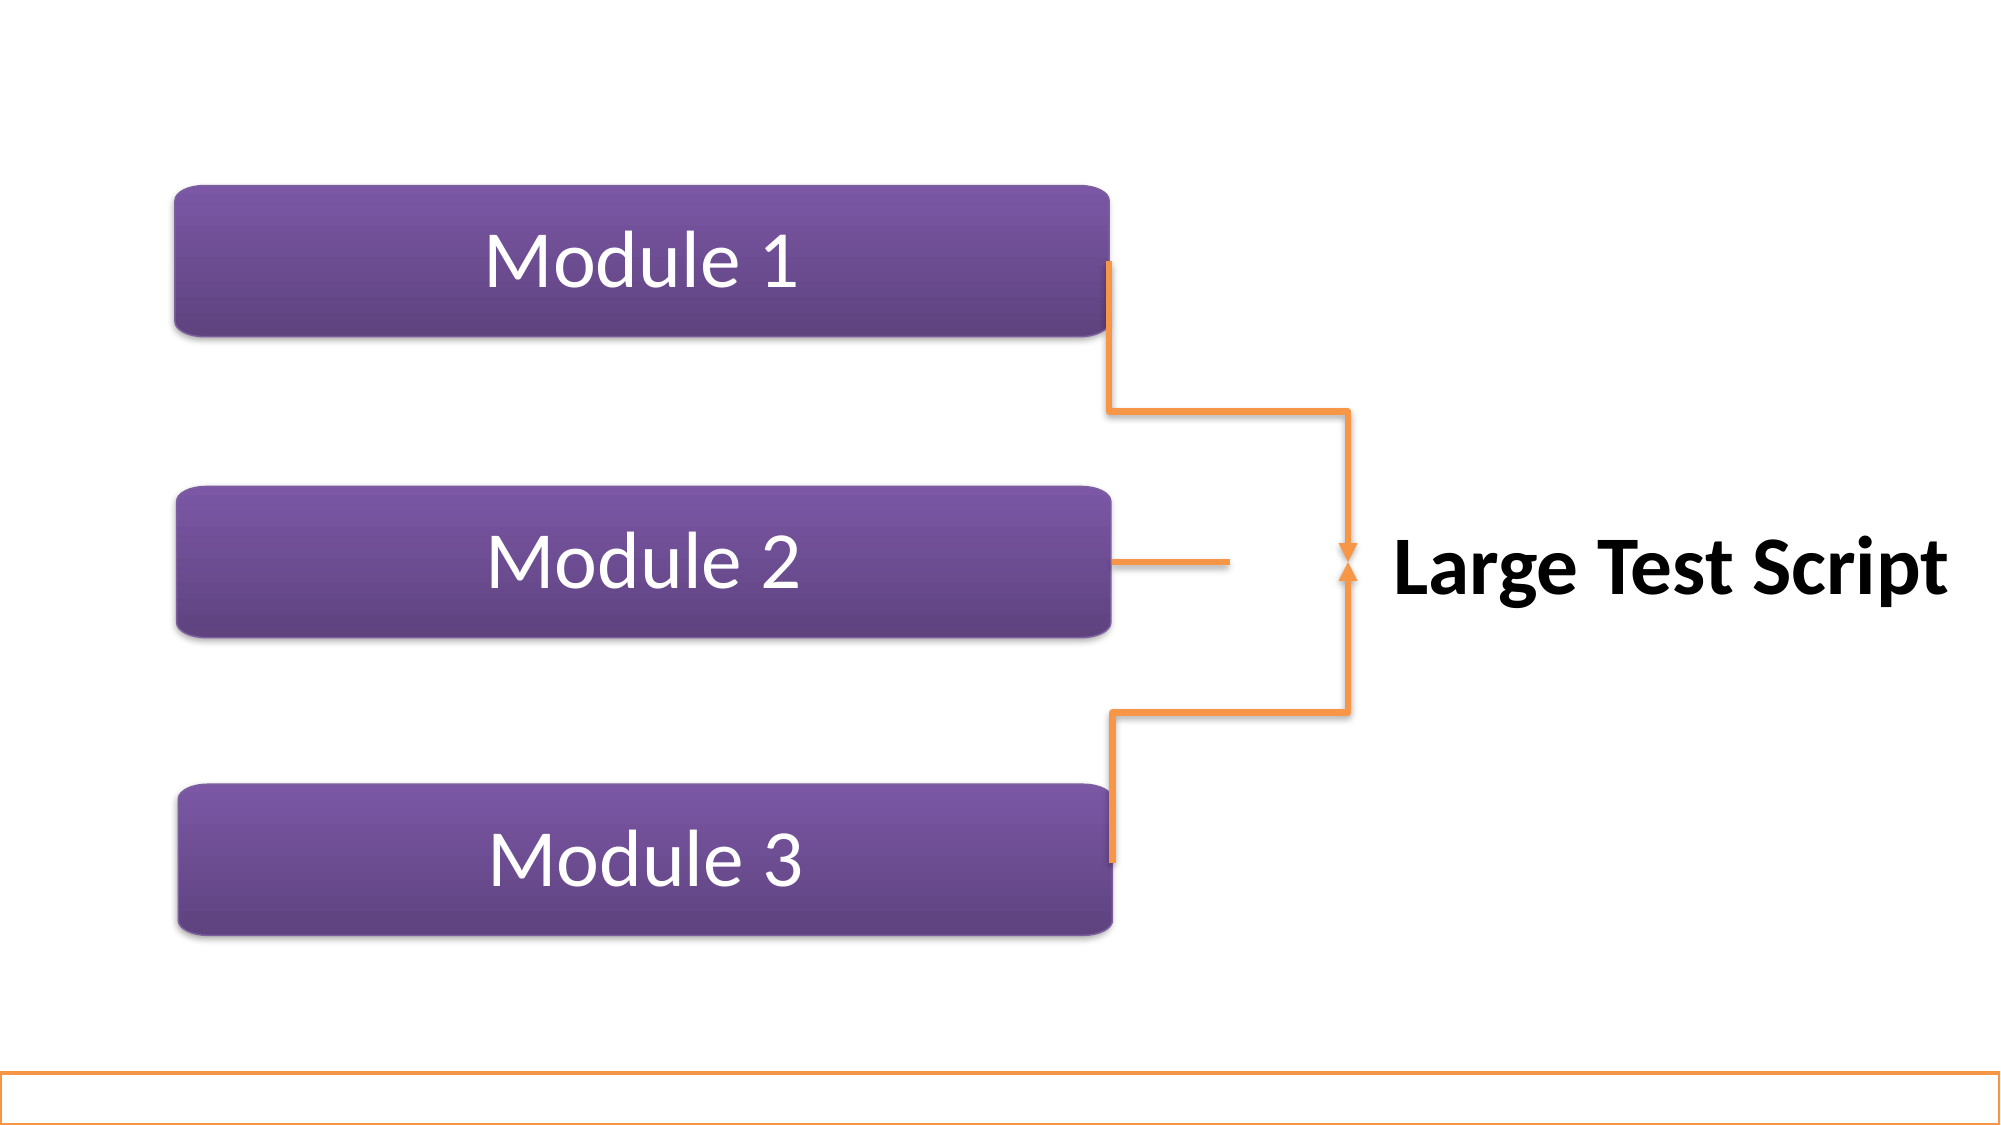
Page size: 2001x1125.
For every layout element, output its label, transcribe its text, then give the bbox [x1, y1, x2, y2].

text_box Module 1 [174, 184, 1110, 338]
text_box Large Test Script [1378, 503, 1966, 619]
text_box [1108, 260, 1349, 563]
text_box Module 2 [175, 485, 1107, 639]
text_box Module 3 [177, 783, 1114, 937]
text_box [1112, 561, 1349, 864]
